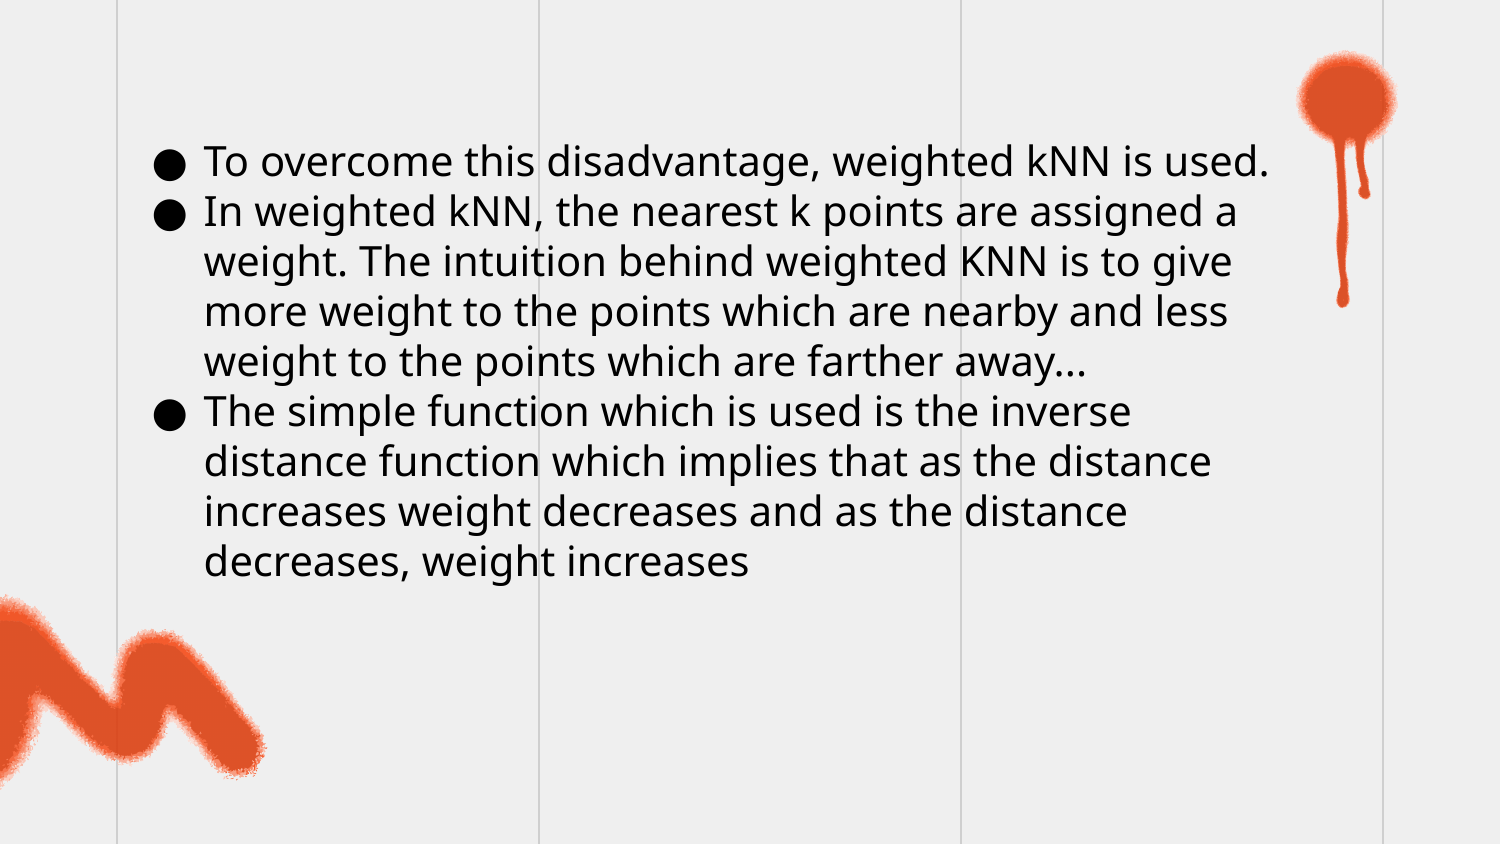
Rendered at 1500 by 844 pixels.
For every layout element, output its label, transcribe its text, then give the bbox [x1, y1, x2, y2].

picture [1194, 26, 1500, 332]
picture [0, 494, 300, 844]
list To overcome this disadvantage, weighted kNN is used. In weighted kNN, the nearest k points are assigned a weight. The intuition behind weighted KNN is to give more weight to the points which are nearby and less weight to the points which are farther away... The simple function which is used is the inverse distance function which implies that as the distance increases weight decreases and as the distance decreases, weight increases [113, 120, 1298, 735]
